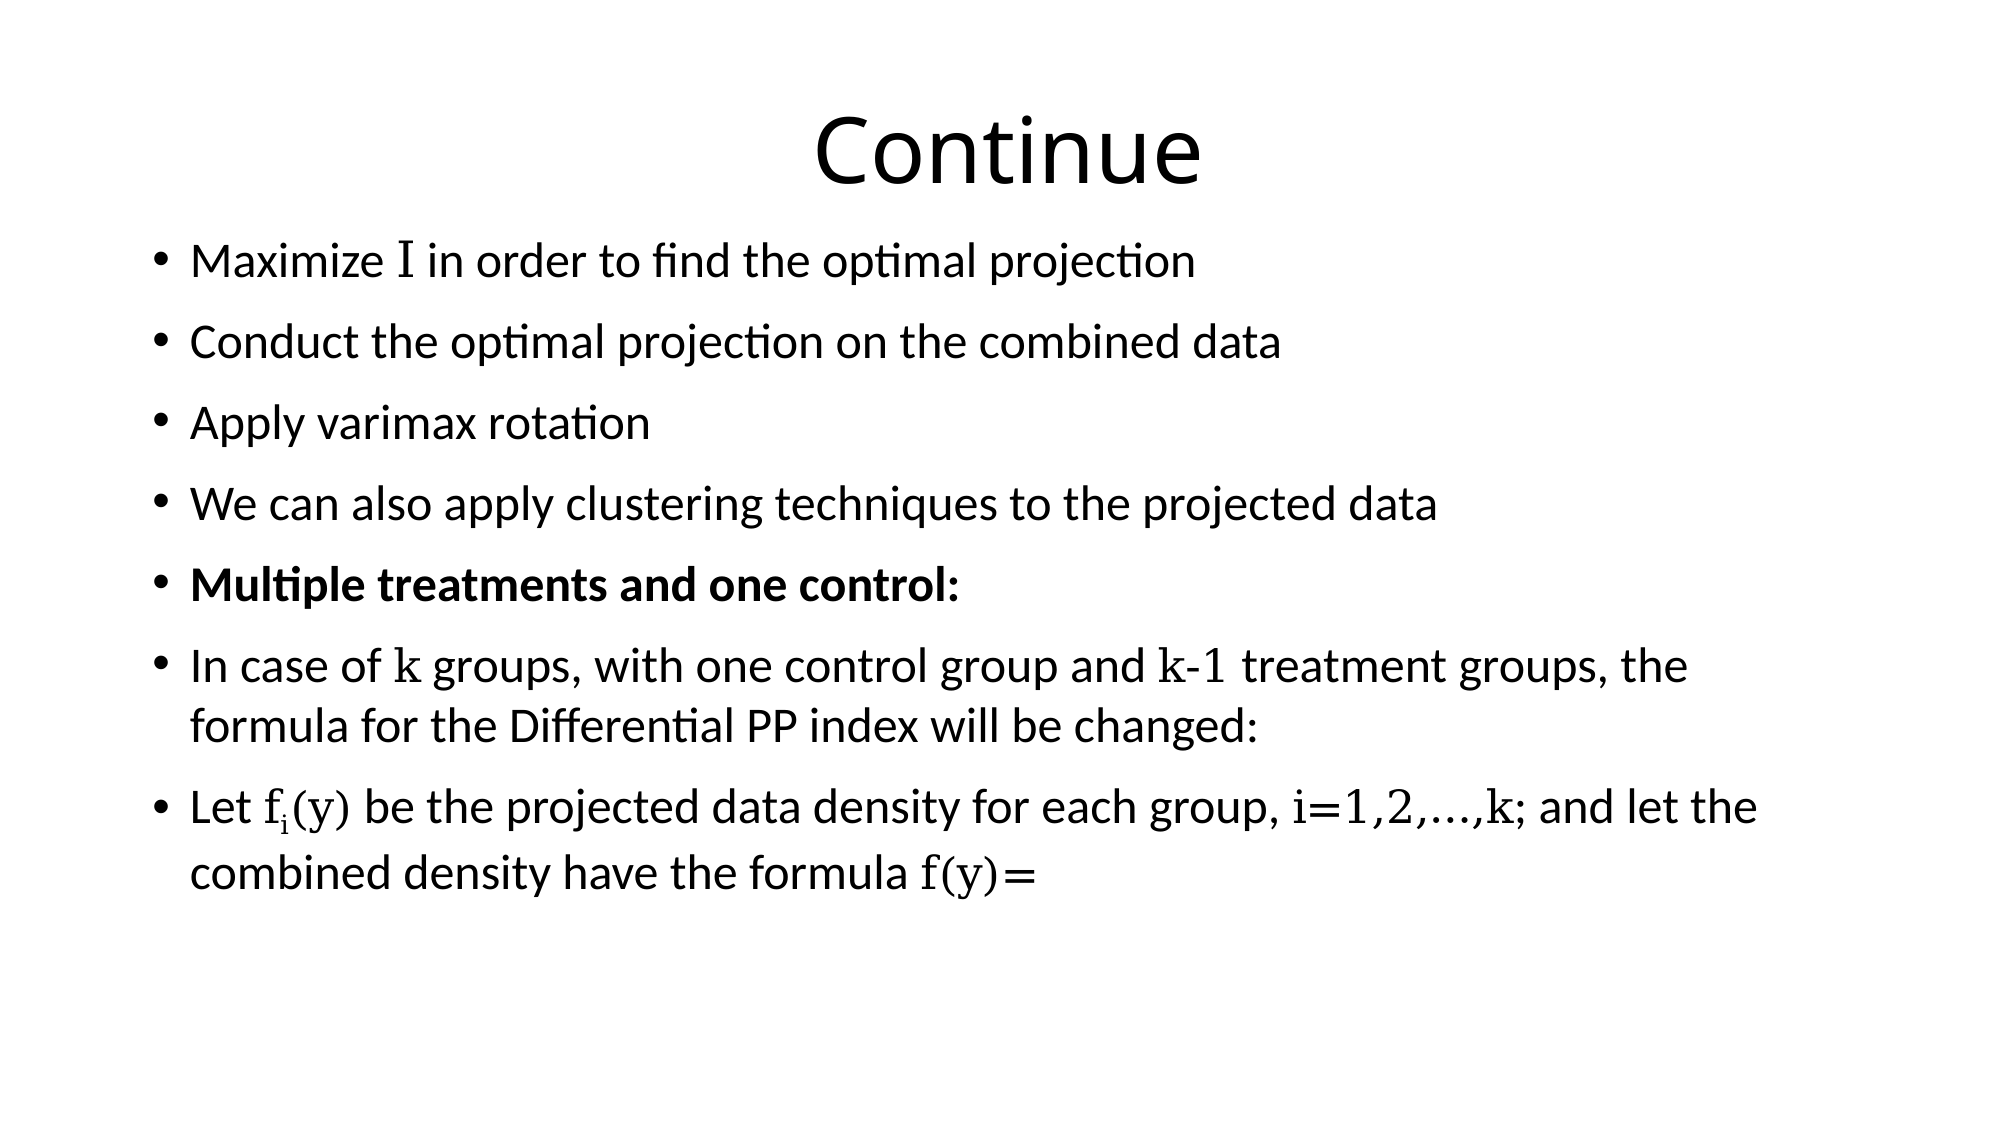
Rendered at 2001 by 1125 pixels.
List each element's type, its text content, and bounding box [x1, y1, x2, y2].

title Continue [137, 88, 1880, 221]
